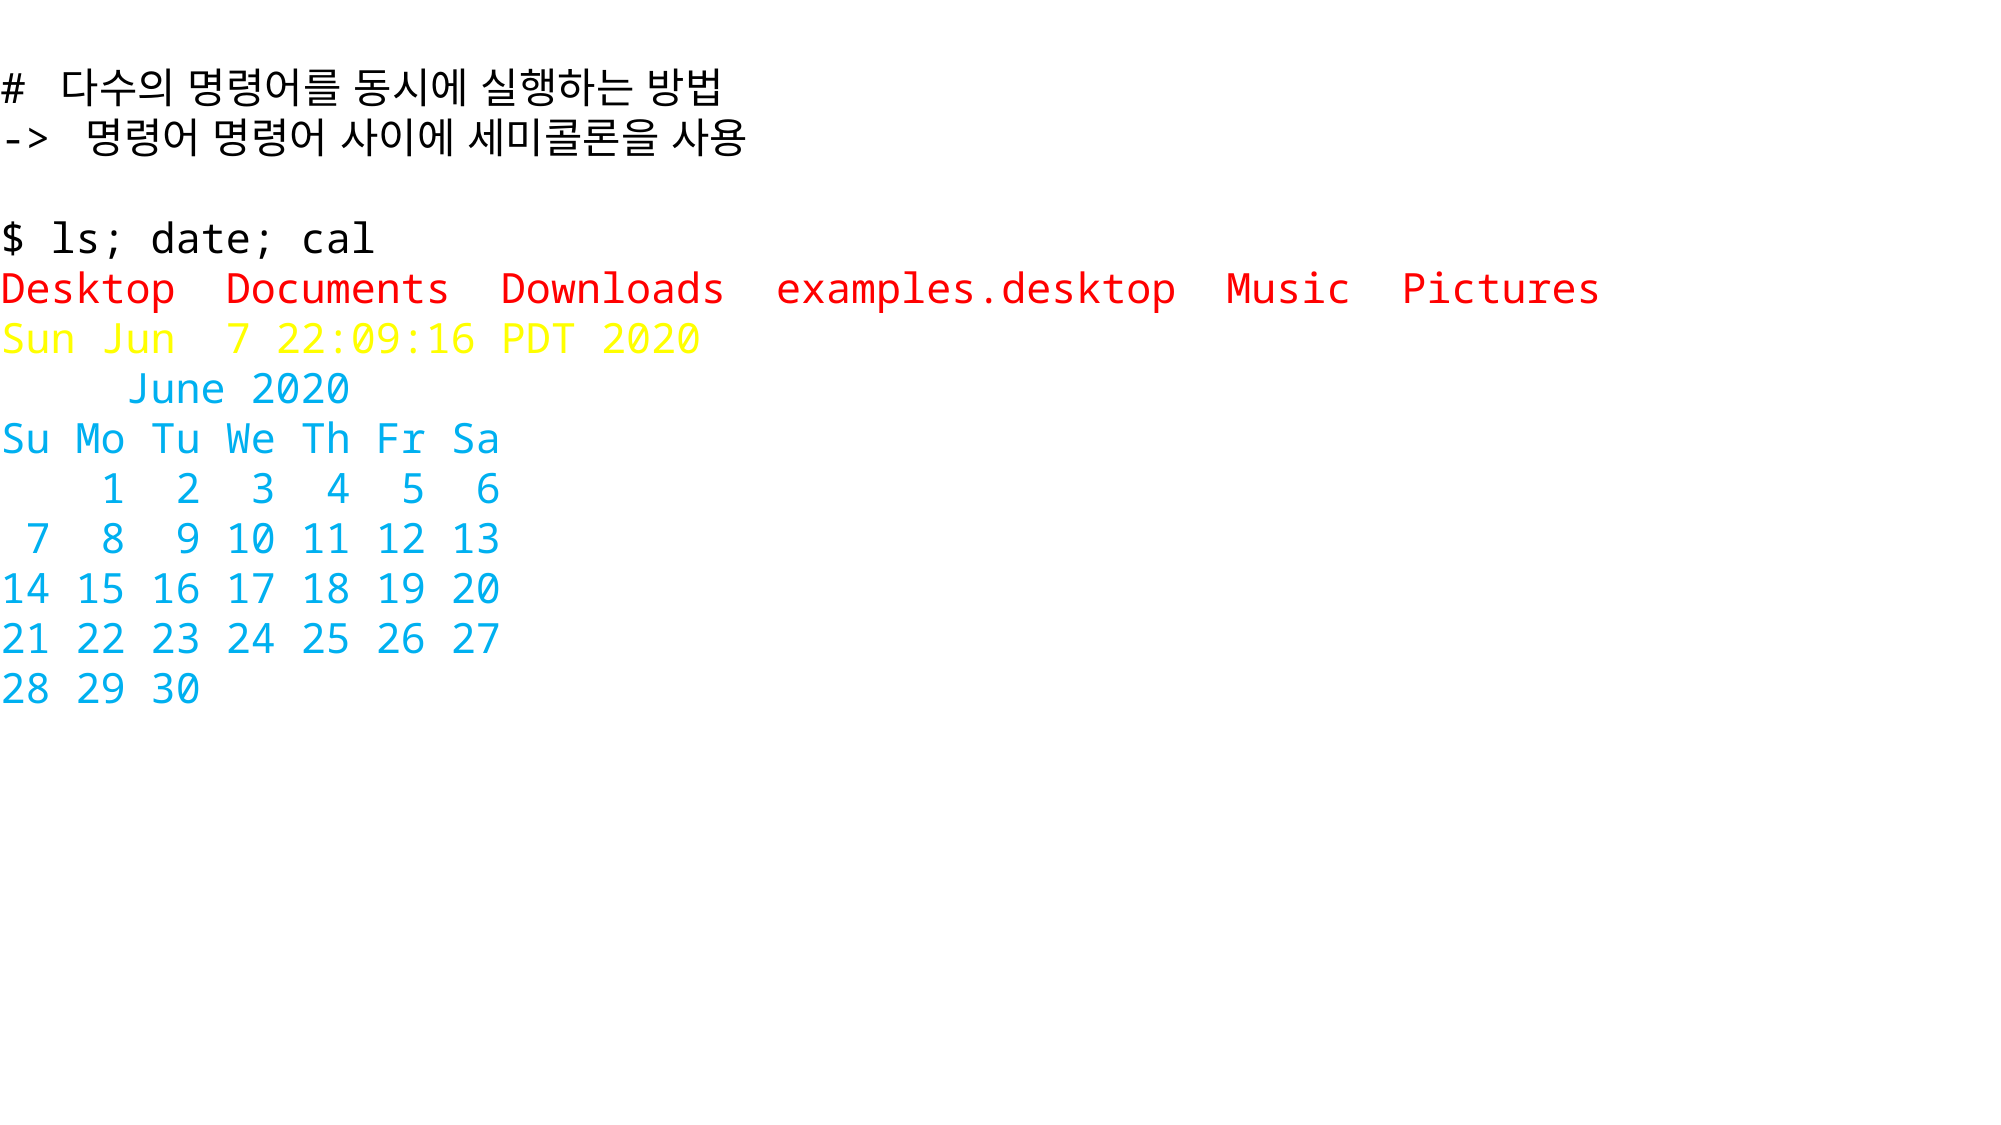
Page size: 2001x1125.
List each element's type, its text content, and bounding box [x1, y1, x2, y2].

text_box # 다수의 명령어를 동시에 실행하는 방법 -> 명령어 명령어 사이에 세미콜론을 사용 $ ls; date; cal Desktop Documents Downloads examples.desktop Music Pictures Sun Jun 7 22:09:16 PDT 2020 June 2020 Su Mo Tu We Th Fr Sa 1 2 3 4 5 6 7 8 9 10 11 12 13 14 15 16 17 18 19 20 21 22 23 24 25 26 27 28 29 30 [0, 54, 1616, 720]
